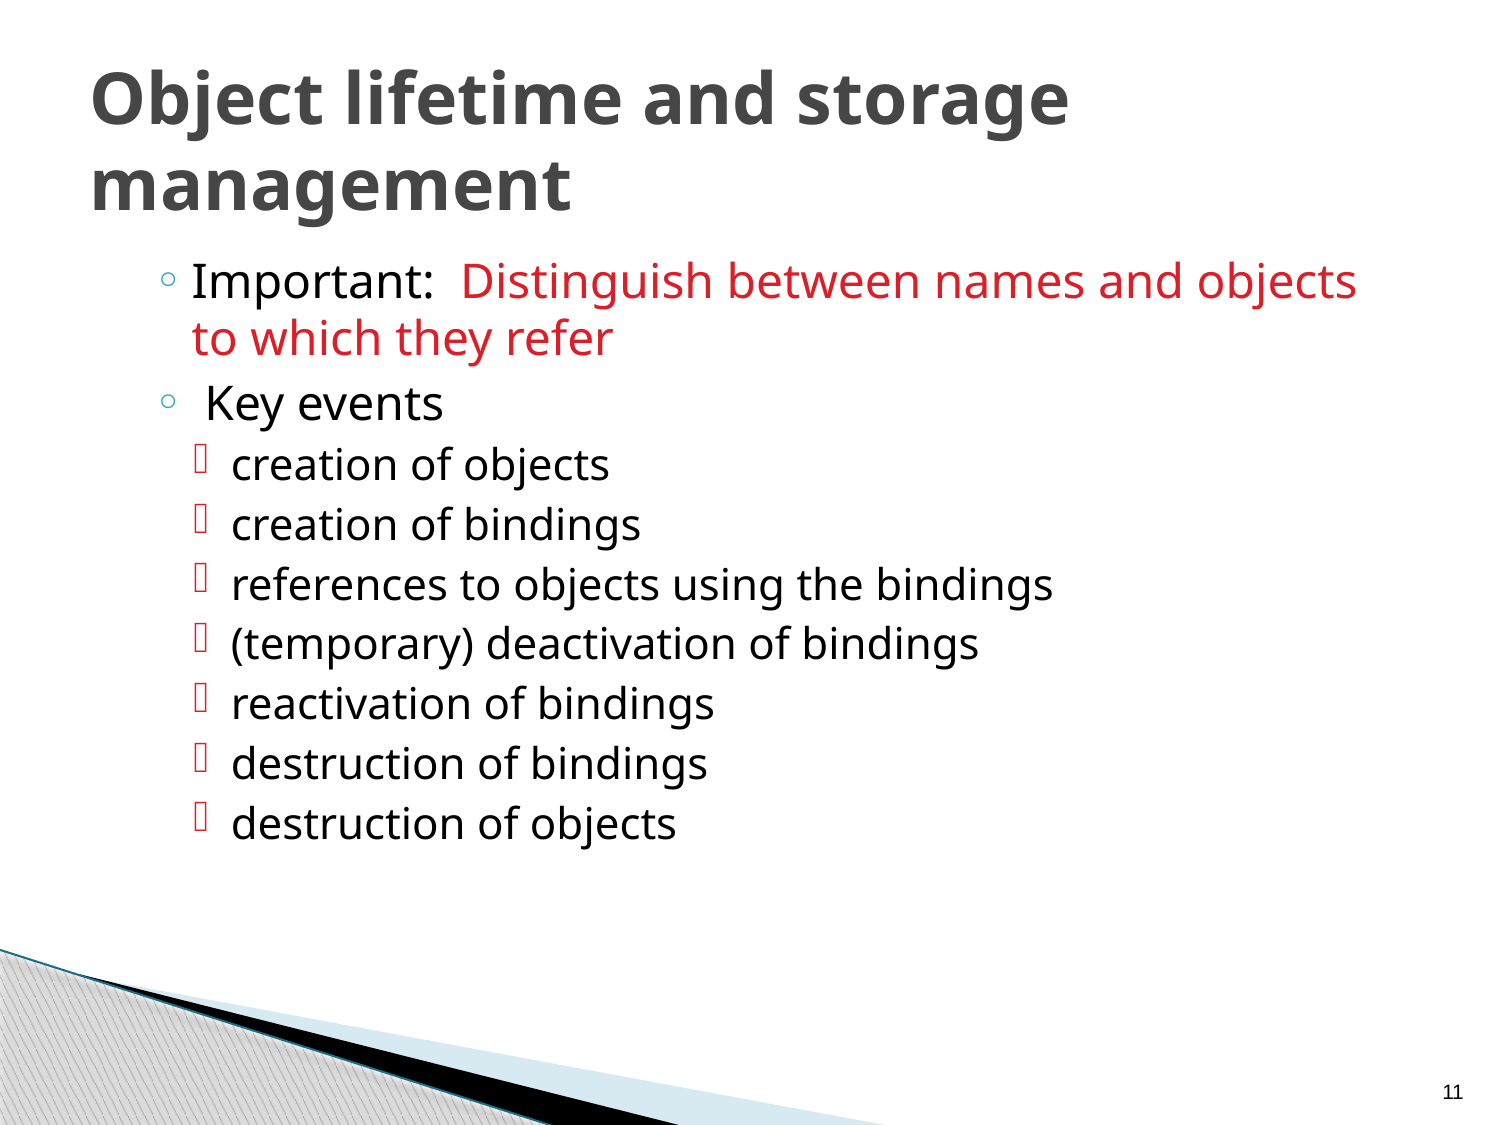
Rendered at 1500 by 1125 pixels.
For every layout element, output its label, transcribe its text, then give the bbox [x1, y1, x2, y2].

list Important: Distinguish between names and objects to which they refer Key events creation of objects creation of bindings references to objects using the bindings (temporary) deactivation of bindings reactivation of bindings destruction of bindings destruction of objects [75, 243, 1425, 986]
slide_number 11 [1325, 1051, 1479, 1112]
title Object lifetime and storage management [75, 45, 1425, 233]
